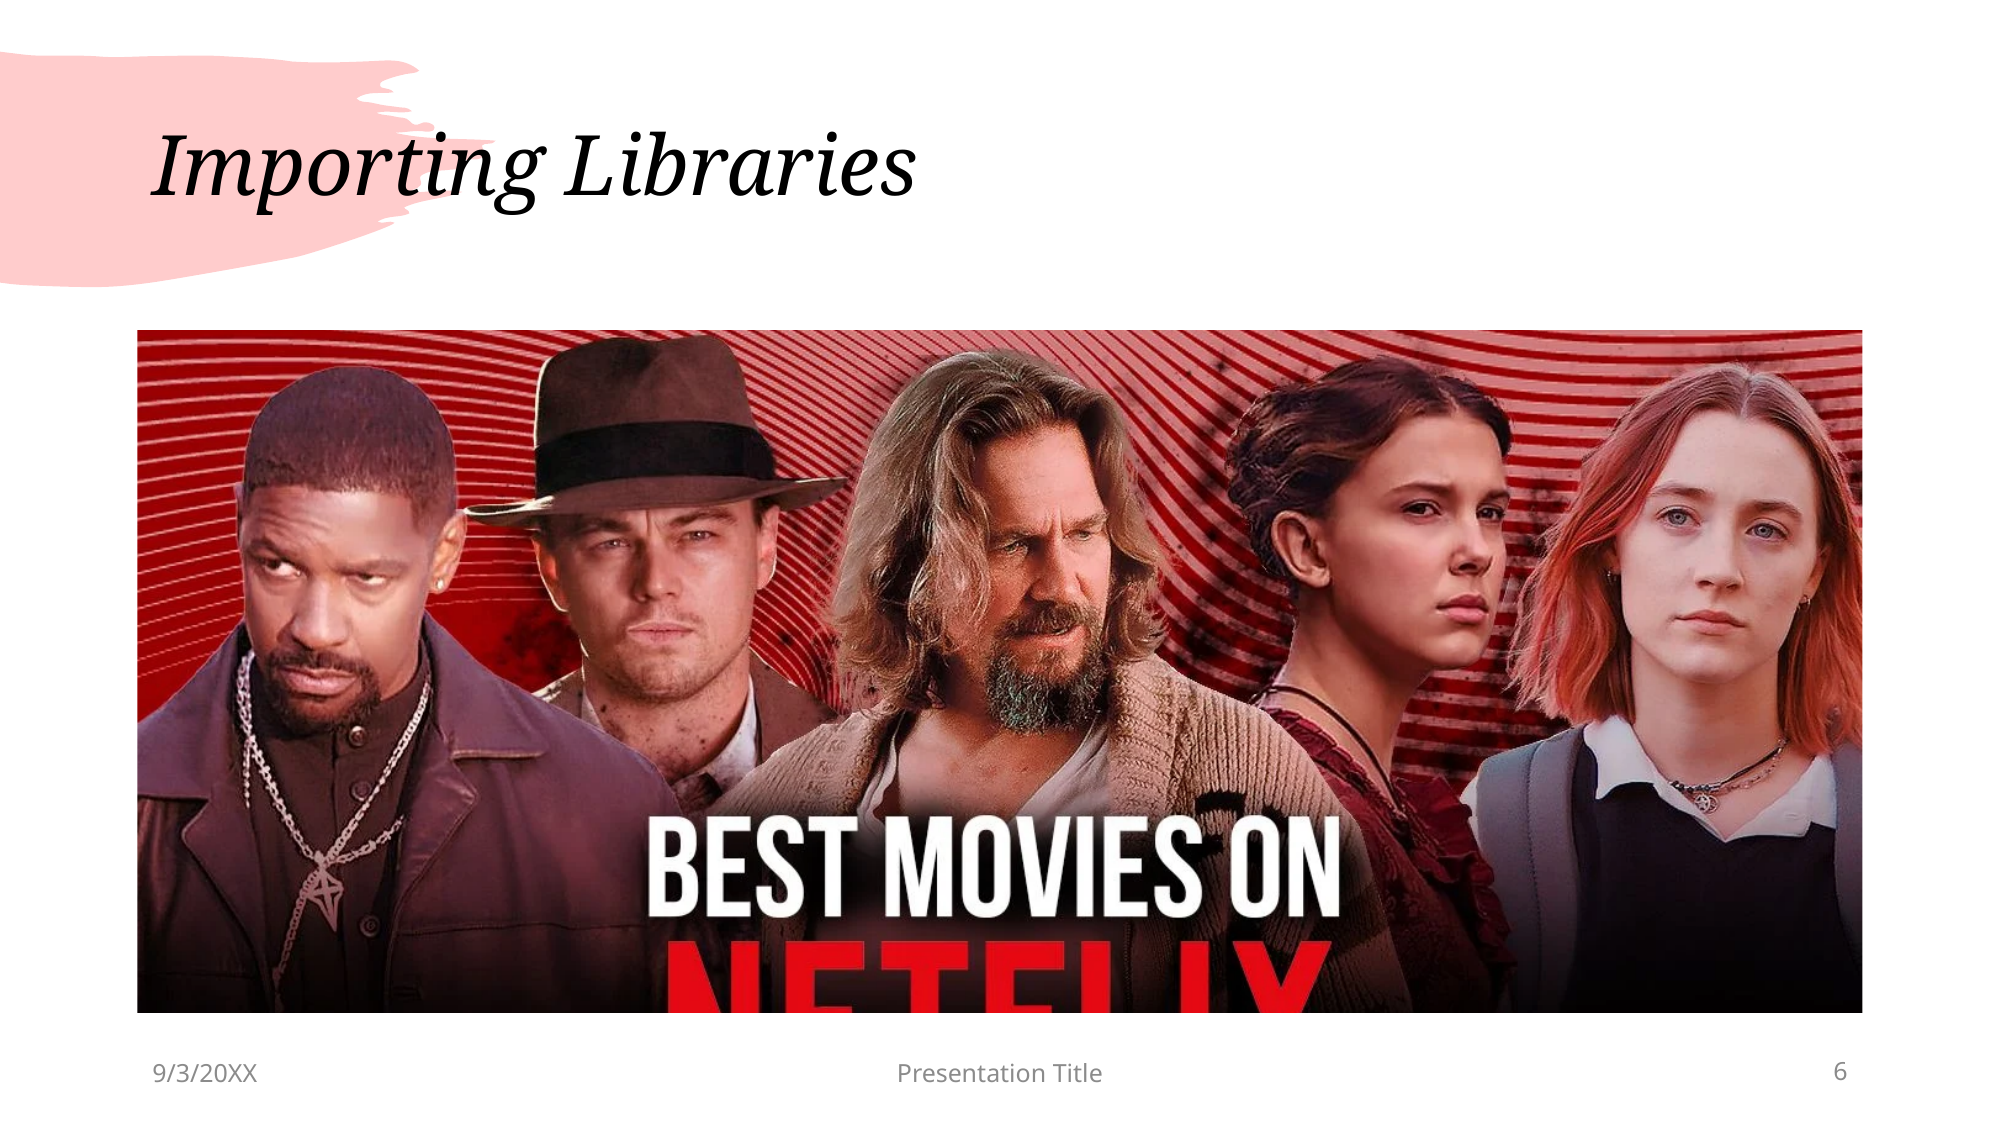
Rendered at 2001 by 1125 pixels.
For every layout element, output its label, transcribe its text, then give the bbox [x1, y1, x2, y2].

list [137, 329, 1863, 1013]
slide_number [137, 1042, 588, 1103]
slide_number 6 [1412, 1042, 1863, 1103]
footer Presentation Title [662, 1042, 1338, 1103]
title Importing Libraries [137, 59, 1863, 278]
